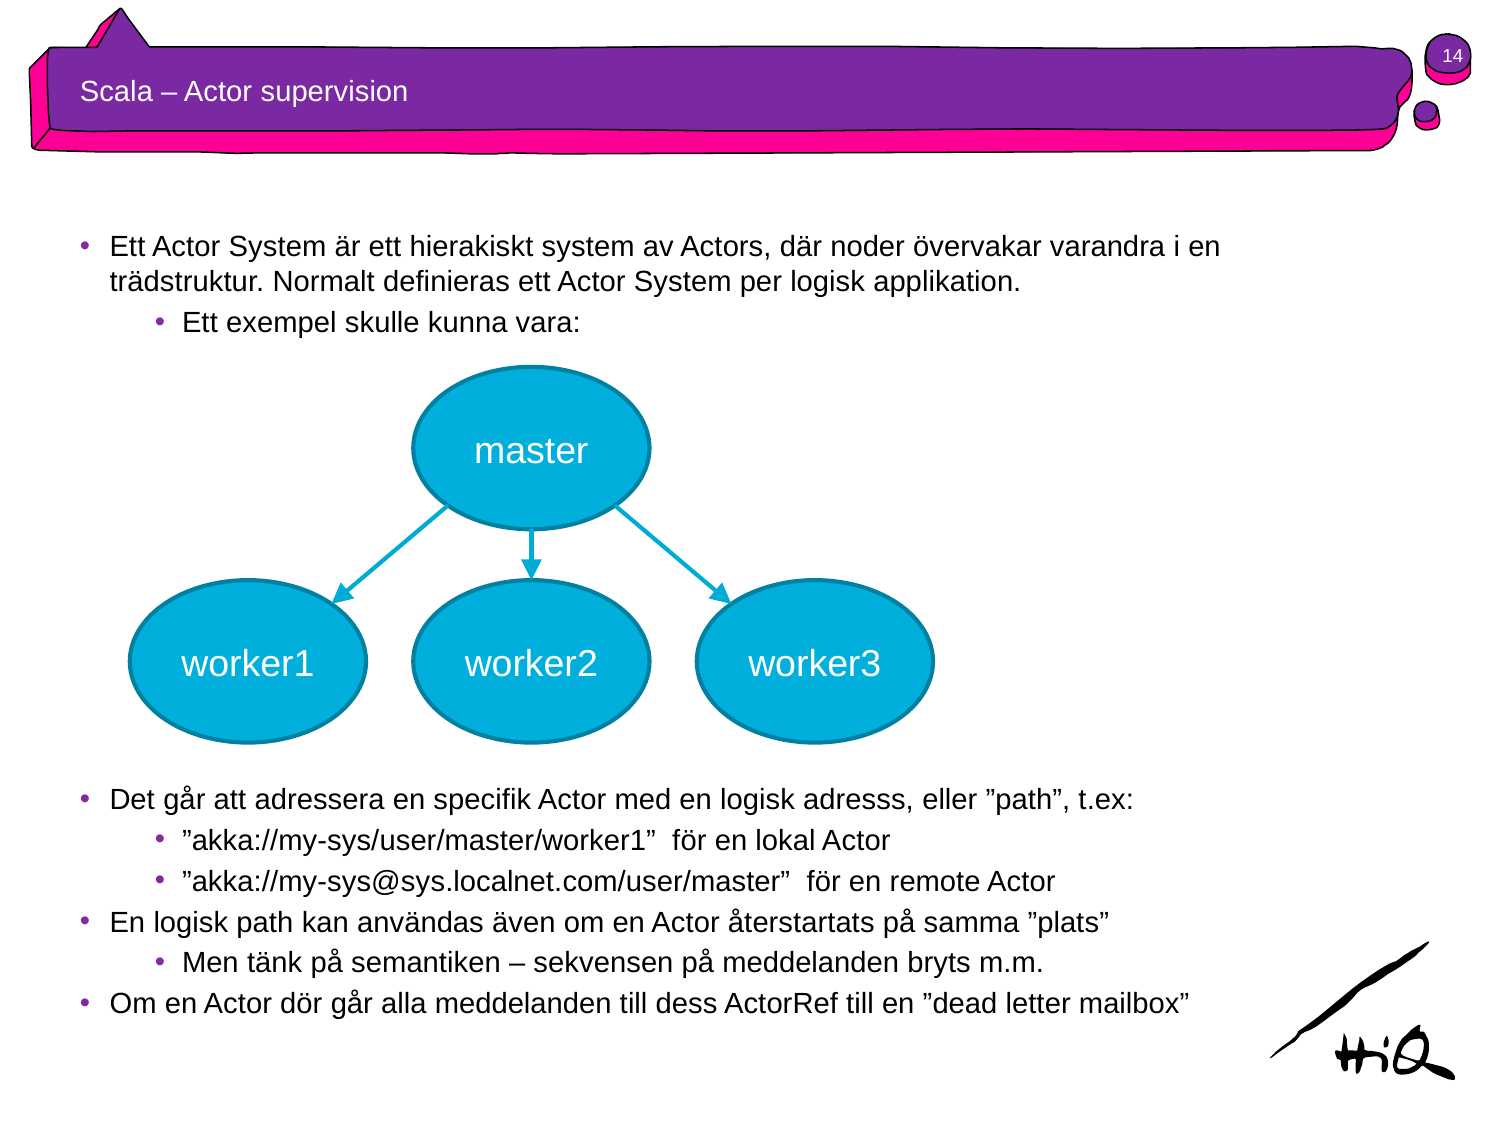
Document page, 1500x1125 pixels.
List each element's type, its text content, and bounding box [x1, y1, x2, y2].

list Ett Actor System är ett hierakiskt system av Actors, där noder övervakar varandra i en trädstruktur. Normalt definieras ett Actor System per logisk applikation. Ett exempel skulle kunna vara: [64, 219, 1365, 321]
text_box Det går att adressera en specifik Actor med en logisk adresss, eller ”path”, t.ex: ”akka://my-sys/user/master/worker1” för en lokal Actor ”akka://my-sys@sys.localnet.com/user/master” för en remote Actor En logisk path kan användas även om en Actor återstartats på samma ”plats” Men tänk på semantiken – sekvensen på meddelanden bryts m.m. Om en Actor dör går alla meddelanden till dess ActorRef till en ”dead letter mailbox” [64, 773, 1365, 1094]
text_box worker3 [694, 578, 936, 745]
slide_number 14 [1429, 31, 1477, 79]
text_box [614, 505, 732, 605]
text_box master [411, 364, 652, 532]
text_box worker1 [127, 578, 369, 745]
text_box worker2 [411, 578, 652, 745]
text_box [331, 505, 449, 605]
title Scala – Actor supervision [64, 54, 1365, 126]
